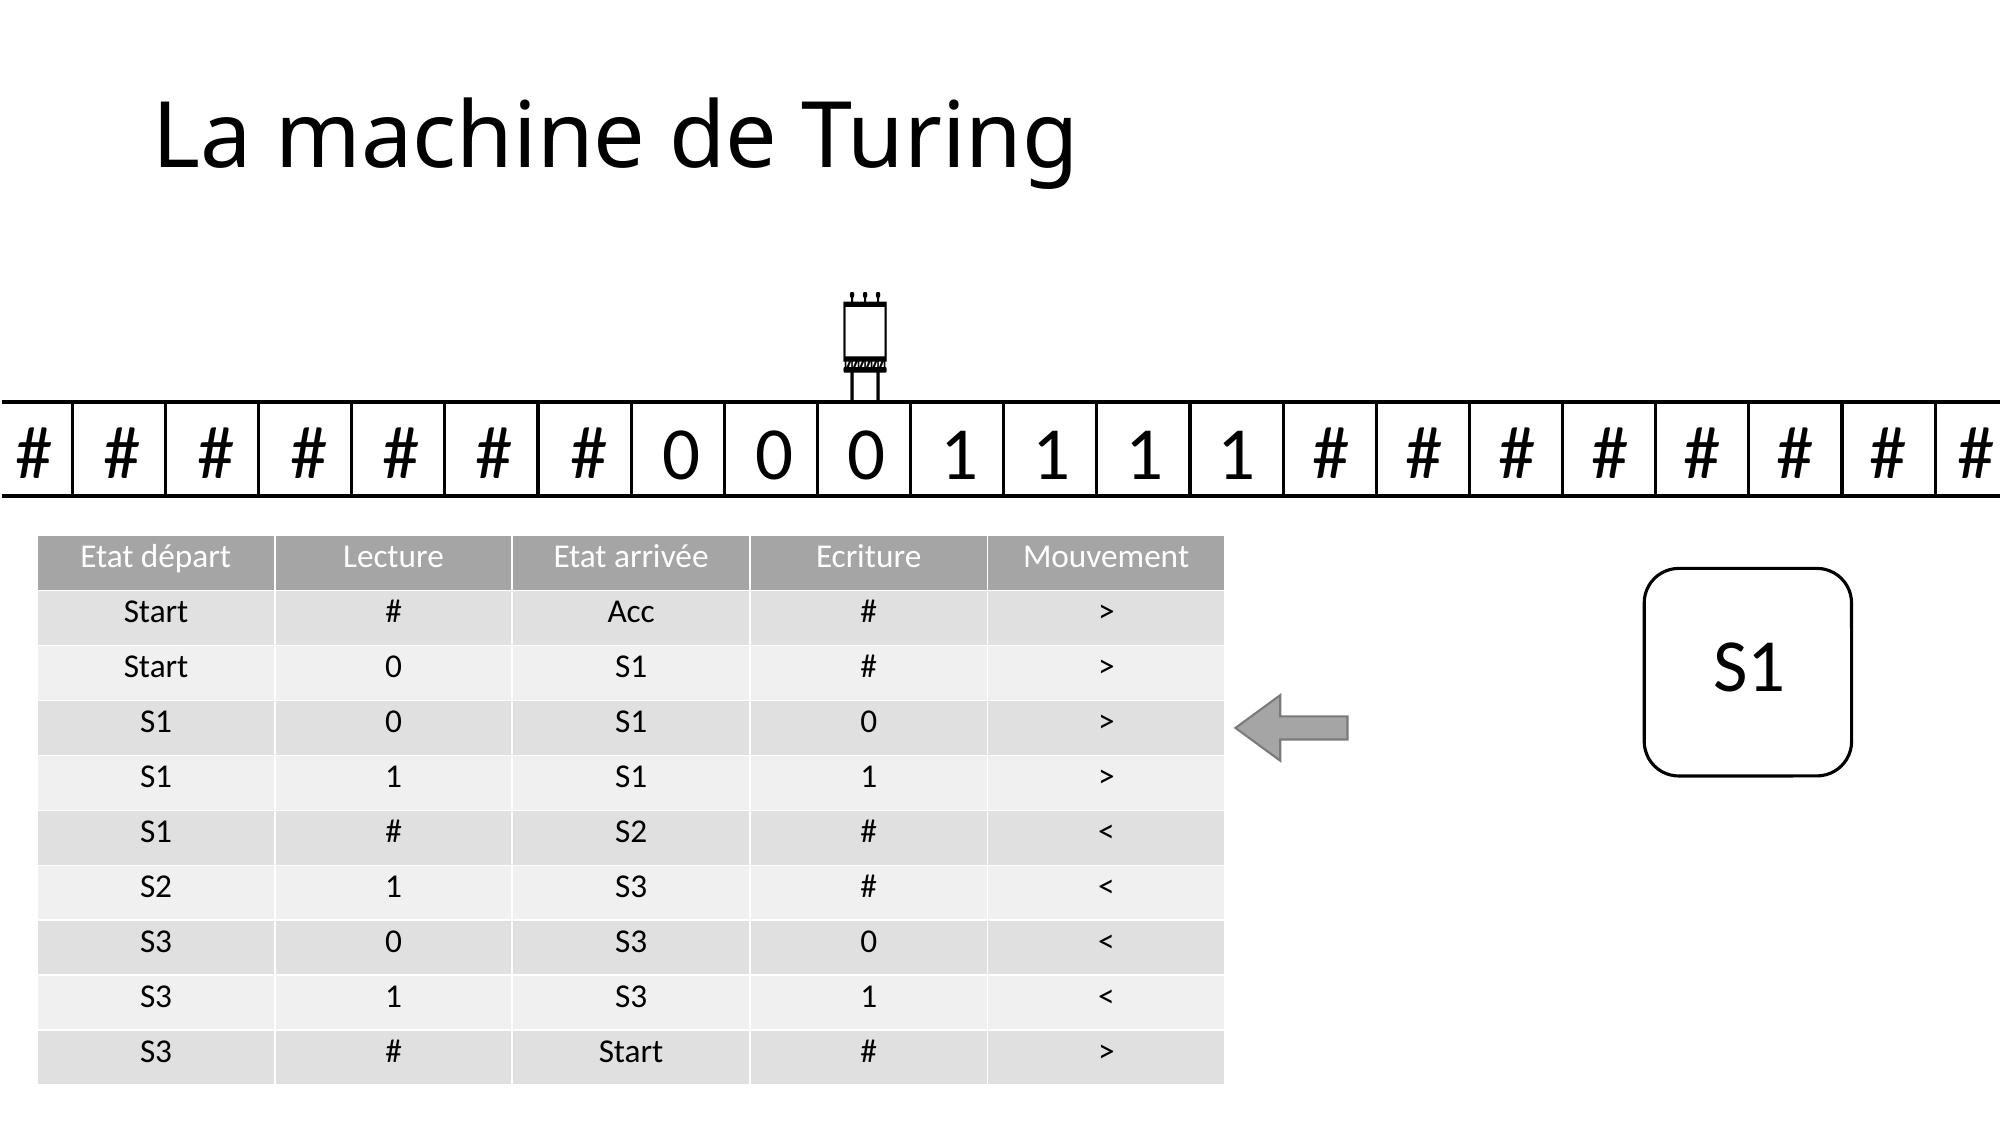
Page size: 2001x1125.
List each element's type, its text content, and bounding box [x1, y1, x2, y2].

table_cell 1 [276, 976, 511, 1029]
table_cell 1 [751, 976, 987, 1029]
table_cell 0 [276, 921, 511, 974]
table_cell # [751, 591, 987, 645]
table_cell # [751, 866, 987, 919]
table_cell Start [38, 591, 274, 645]
table_cell Acc [513, 591, 749, 645]
table_cell 1 [276, 756, 511, 810]
table_header Etat départ [38, 536, 274, 590]
table_header Lecture [276, 536, 511, 590]
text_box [1272, 395, 2000, 503]
table_cell S1 [513, 646, 749, 700]
title La machine de Turing [137, 29, 1863, 247]
table_cell < [988, 866, 1224, 919]
table_cell # [751, 646, 987, 700]
table_cell 1 [751, 756, 987, 810]
table_cell > [988, 1031, 1224, 1084]
table_cell < [988, 811, 1224, 865]
picture [839, 281, 891, 412]
table_cell 0 [751, 921, 987, 974]
table_cell Start [38, 646, 274, 700]
table_cell S3 [38, 921, 274, 974]
table_header Etat arrivée [513, 536, 749, 590]
table_cell < [988, 976, 1224, 1029]
table_cell S2 [38, 866, 274, 919]
table_cell S2 [513, 811, 749, 865]
table_cell > [988, 646, 1224, 700]
text_box [1233, 693, 1349, 763]
table_cell # [276, 811, 511, 865]
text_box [549, 395, 1272, 504]
table_cell 0 [751, 701, 987, 755]
table_cell S1 [513, 756, 749, 810]
table_header Mouvement [988, 536, 1224, 590]
table_cell S1 [38, 811, 274, 865]
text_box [1644, 568, 1852, 776]
table_cell 0 [276, 701, 511, 755]
table_cell Start [513, 1031, 749, 1084]
table_cell 0 [276, 646, 511, 700]
table_cell > [988, 701, 1224, 755]
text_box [0, 395, 549, 503]
table_cell # [751, 811, 987, 865]
table_cell S1 [513, 701, 749, 755]
table_cell S3 [513, 866, 749, 919]
table_cell S3 [513, 921, 749, 974]
table_cell S3 [38, 1031, 274, 1084]
table_cell # [276, 591, 511, 645]
table_cell S1 [38, 756, 274, 810]
table_cell > [988, 756, 1224, 810]
table_cell < [988, 921, 1224, 974]
table_cell S3 [38, 976, 274, 1029]
table_cell S1 [38, 701, 274, 755]
table_cell # [751, 1031, 987, 1084]
table_cell 1 [276, 866, 511, 919]
table_header Ecriture [751, 536, 987, 590]
table_cell # [276, 1031, 511, 1084]
table_cell S3 [513, 976, 749, 1029]
table_cell > [988, 591, 1224, 645]
